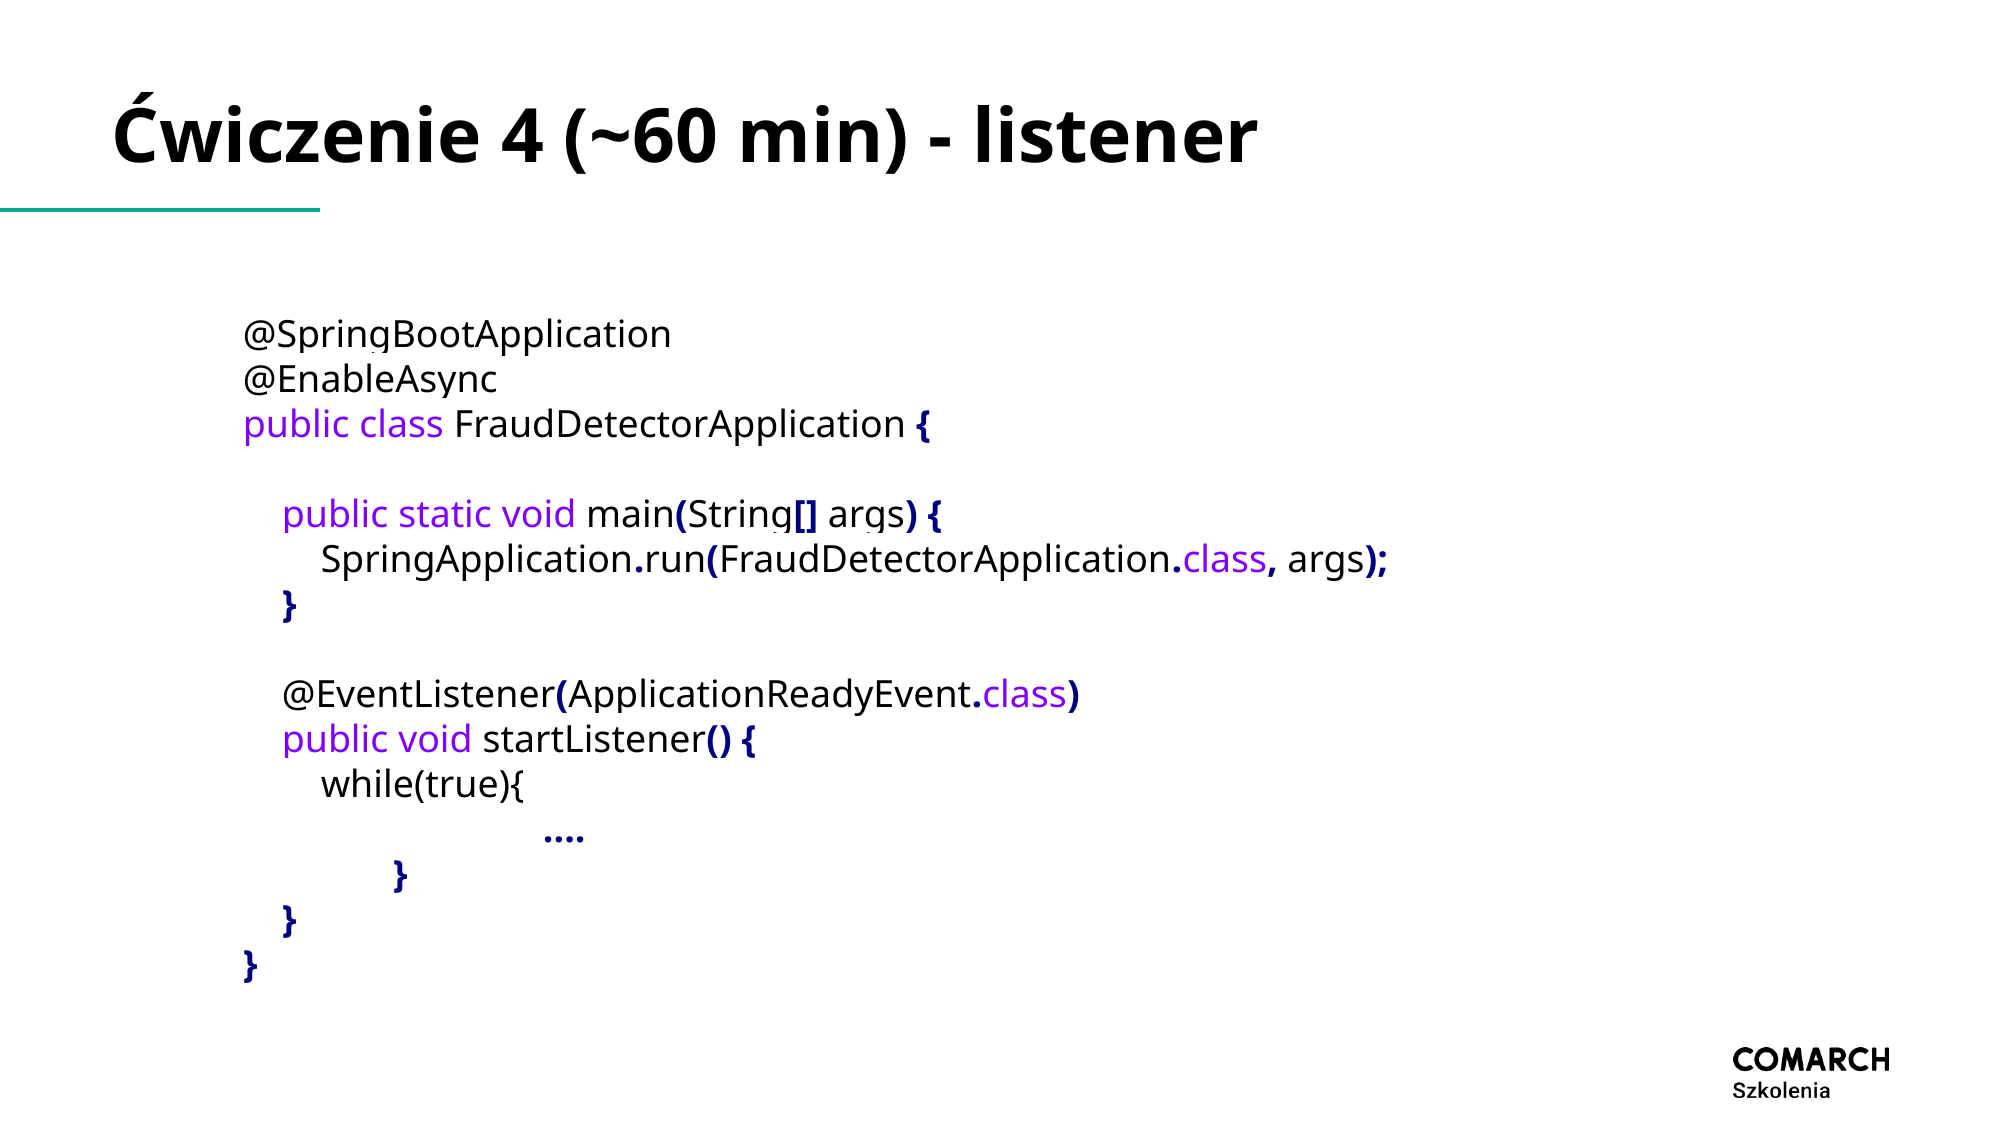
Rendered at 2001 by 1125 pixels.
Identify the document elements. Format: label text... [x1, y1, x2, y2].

text_box [136, 268, 1914, 1025]
text_box @SpringBootApplication @EnableAsync public class FraudDetectorApplication { public static void main(String[] args) { SpringApplication.run(FraudDetectorApplication.class, args); } @EventListener(ApplicationReadyEvent.class) public void startListener() { while(true){ .... } } } [227, 302, 1939, 993]
title Ćwiczenie 4 (~60 min) - listener [111, 0, 1889, 185]
picture [1733, 1047, 1889, 1098]
